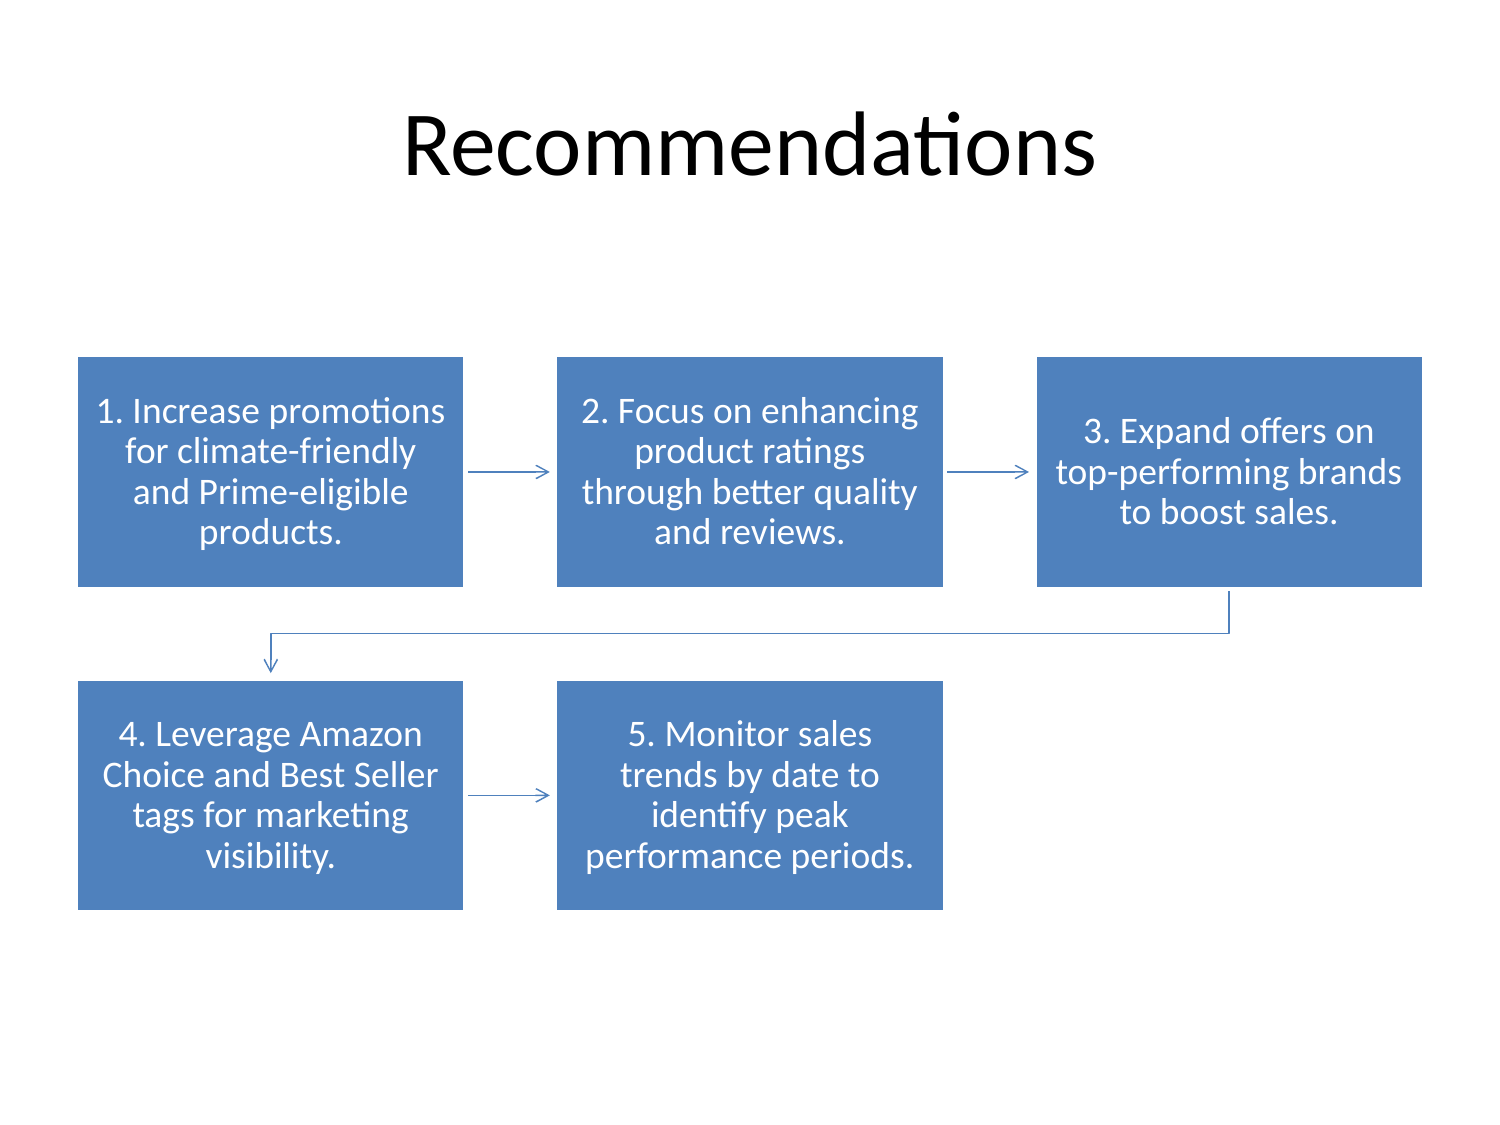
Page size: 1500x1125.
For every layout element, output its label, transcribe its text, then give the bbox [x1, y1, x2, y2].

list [74, 262, 1426, 1006]
title Recommendations [75, 45, 1425, 233]
